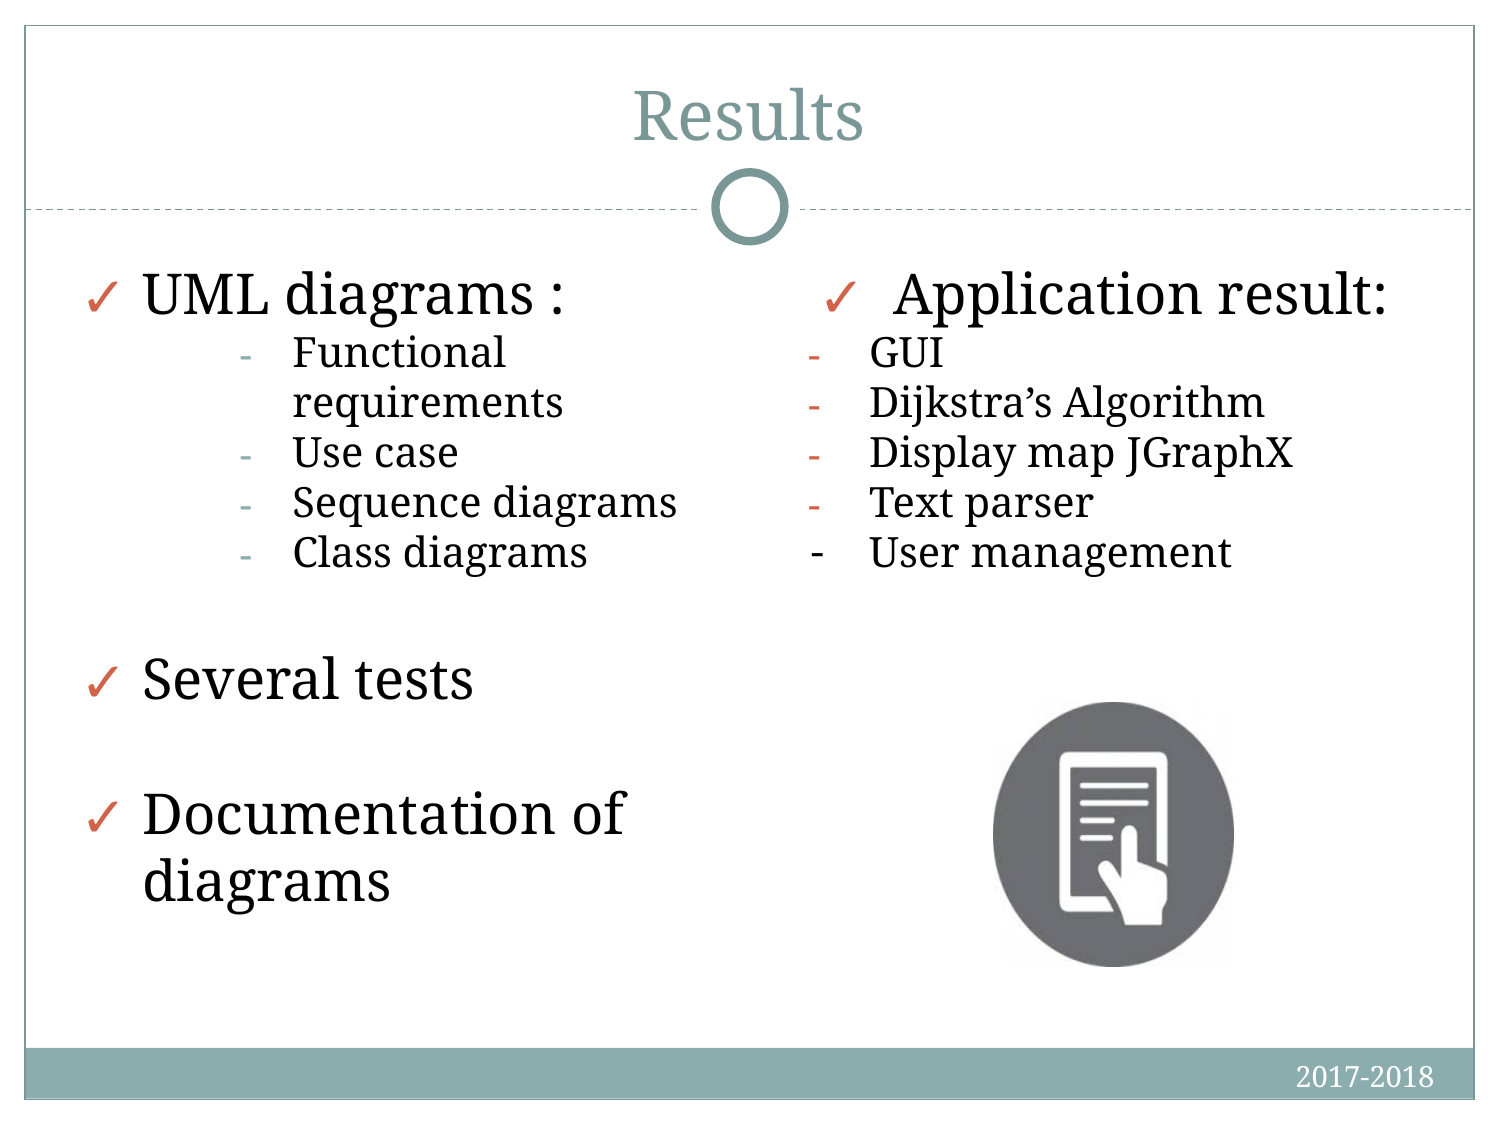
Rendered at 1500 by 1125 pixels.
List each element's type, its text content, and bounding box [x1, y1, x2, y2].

slide_number 2017-2018 [950, 1050, 1450, 1111]
title Results [49, 37, 1450, 162]
list UML diagrams : Functional requirements Use case Sequence diagrams Class diagrams Several tests Documentation of diagrams [52, 250, 737, 1001]
picture [993, 702, 1234, 967]
text_box Application result: GUI Dijkstra’s Algorithm Display map JGraphX Text parser User management [779, 250, 1448, 637]
